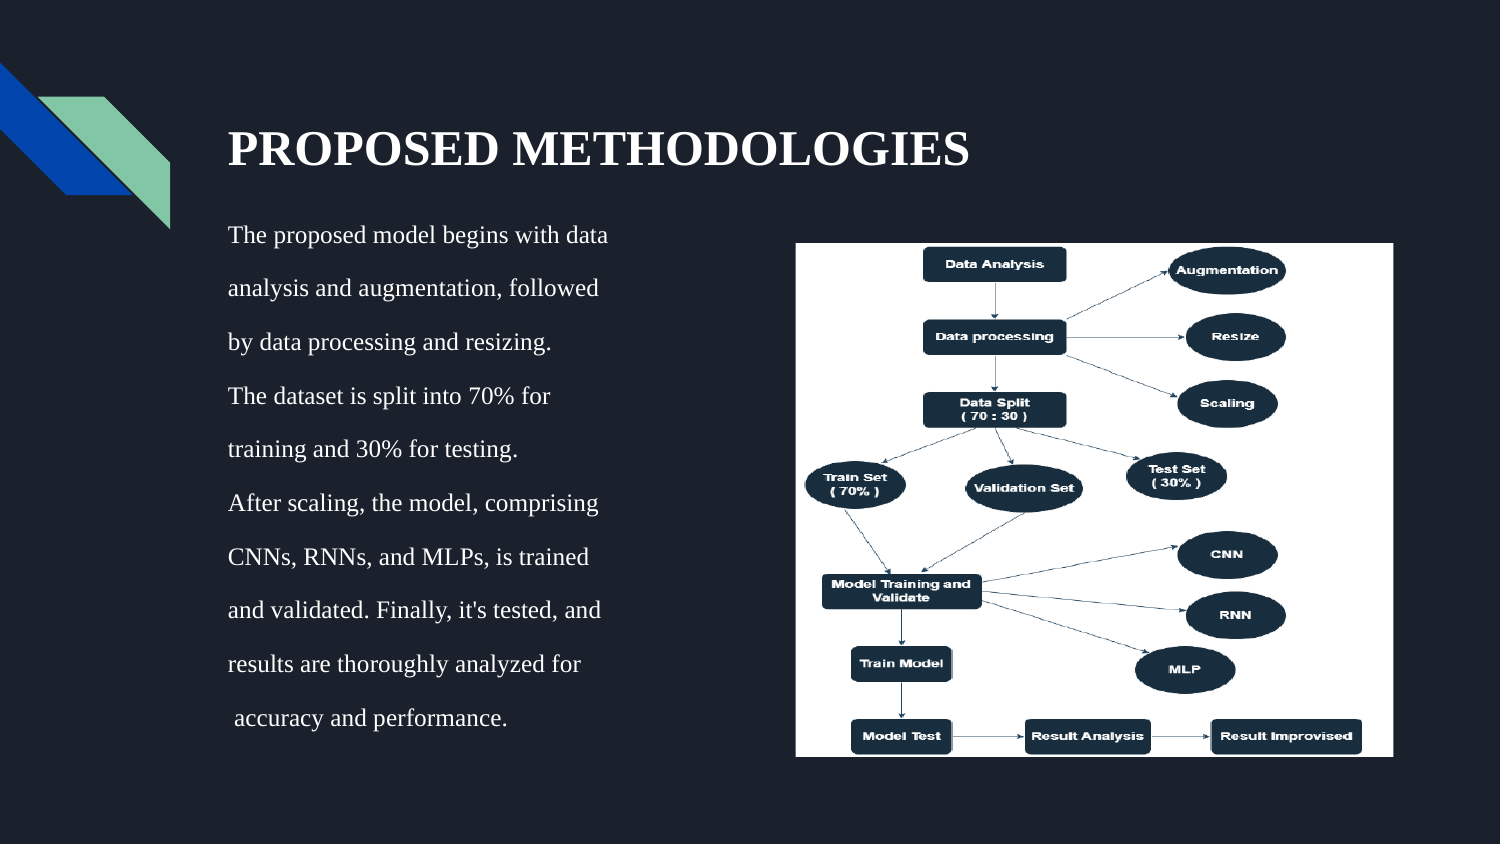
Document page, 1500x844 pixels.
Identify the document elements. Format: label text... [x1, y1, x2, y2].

picture [795, 243, 1394, 757]
title PROPOSED METHODOLOGIES [212, 99, 1368, 205]
list The proposed model begins with data analysis and augmentation, followed by data processing and resizing. The dataset is split into 70% for training and 30% for testing. After scaling, the model, comprising CNNs, RNNs, and MLPs, is trained and validated. Finally, it's tested, and results are thoroughly analyzed for accuracy and performance. [212, 205, 1368, 693]
